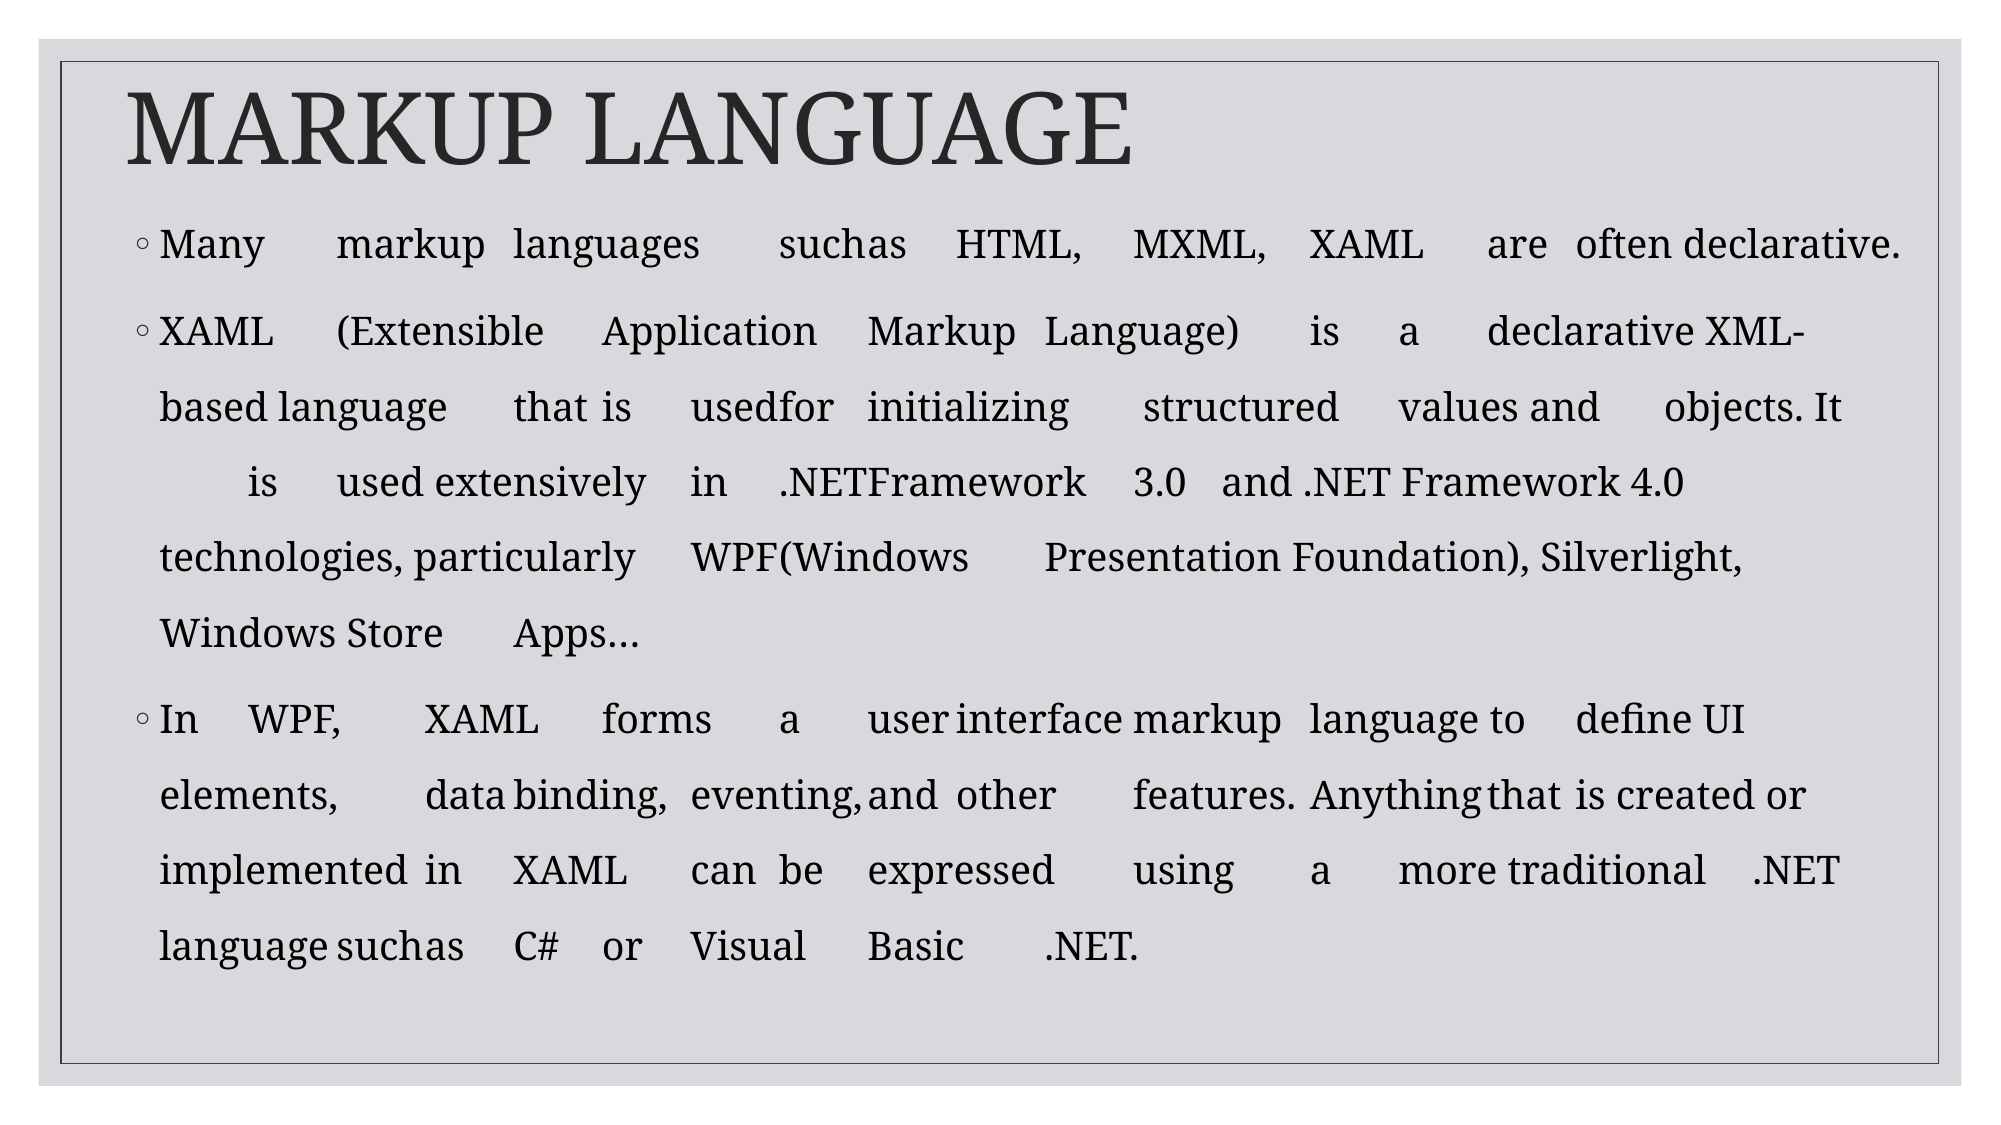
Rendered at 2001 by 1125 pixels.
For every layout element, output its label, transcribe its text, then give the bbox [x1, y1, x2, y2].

list Many markup languages such as HTML, MXML, XAML are often declarative. XAML (Extensible Application Markup Language) is a declarative XML-based language that is used for initializing structured values and objects. It is used extensively in .NET Framework 3.0 and .NET Framework 4.0 technologies, particularly WPF (Windows Presentation Foundation), Silverlight, Windows Store Apps… In WPF, XAML forms a user interface markup language to define UI elements, data binding, eventing, and other features. Anything that is created or implemented in XAML can be expressed using a more traditional .NET language such as C# or Visual Basic .NET. [116, 183, 1926, 1031]
title MARKUP LANGUAGE [109, 60, 1675, 204]
